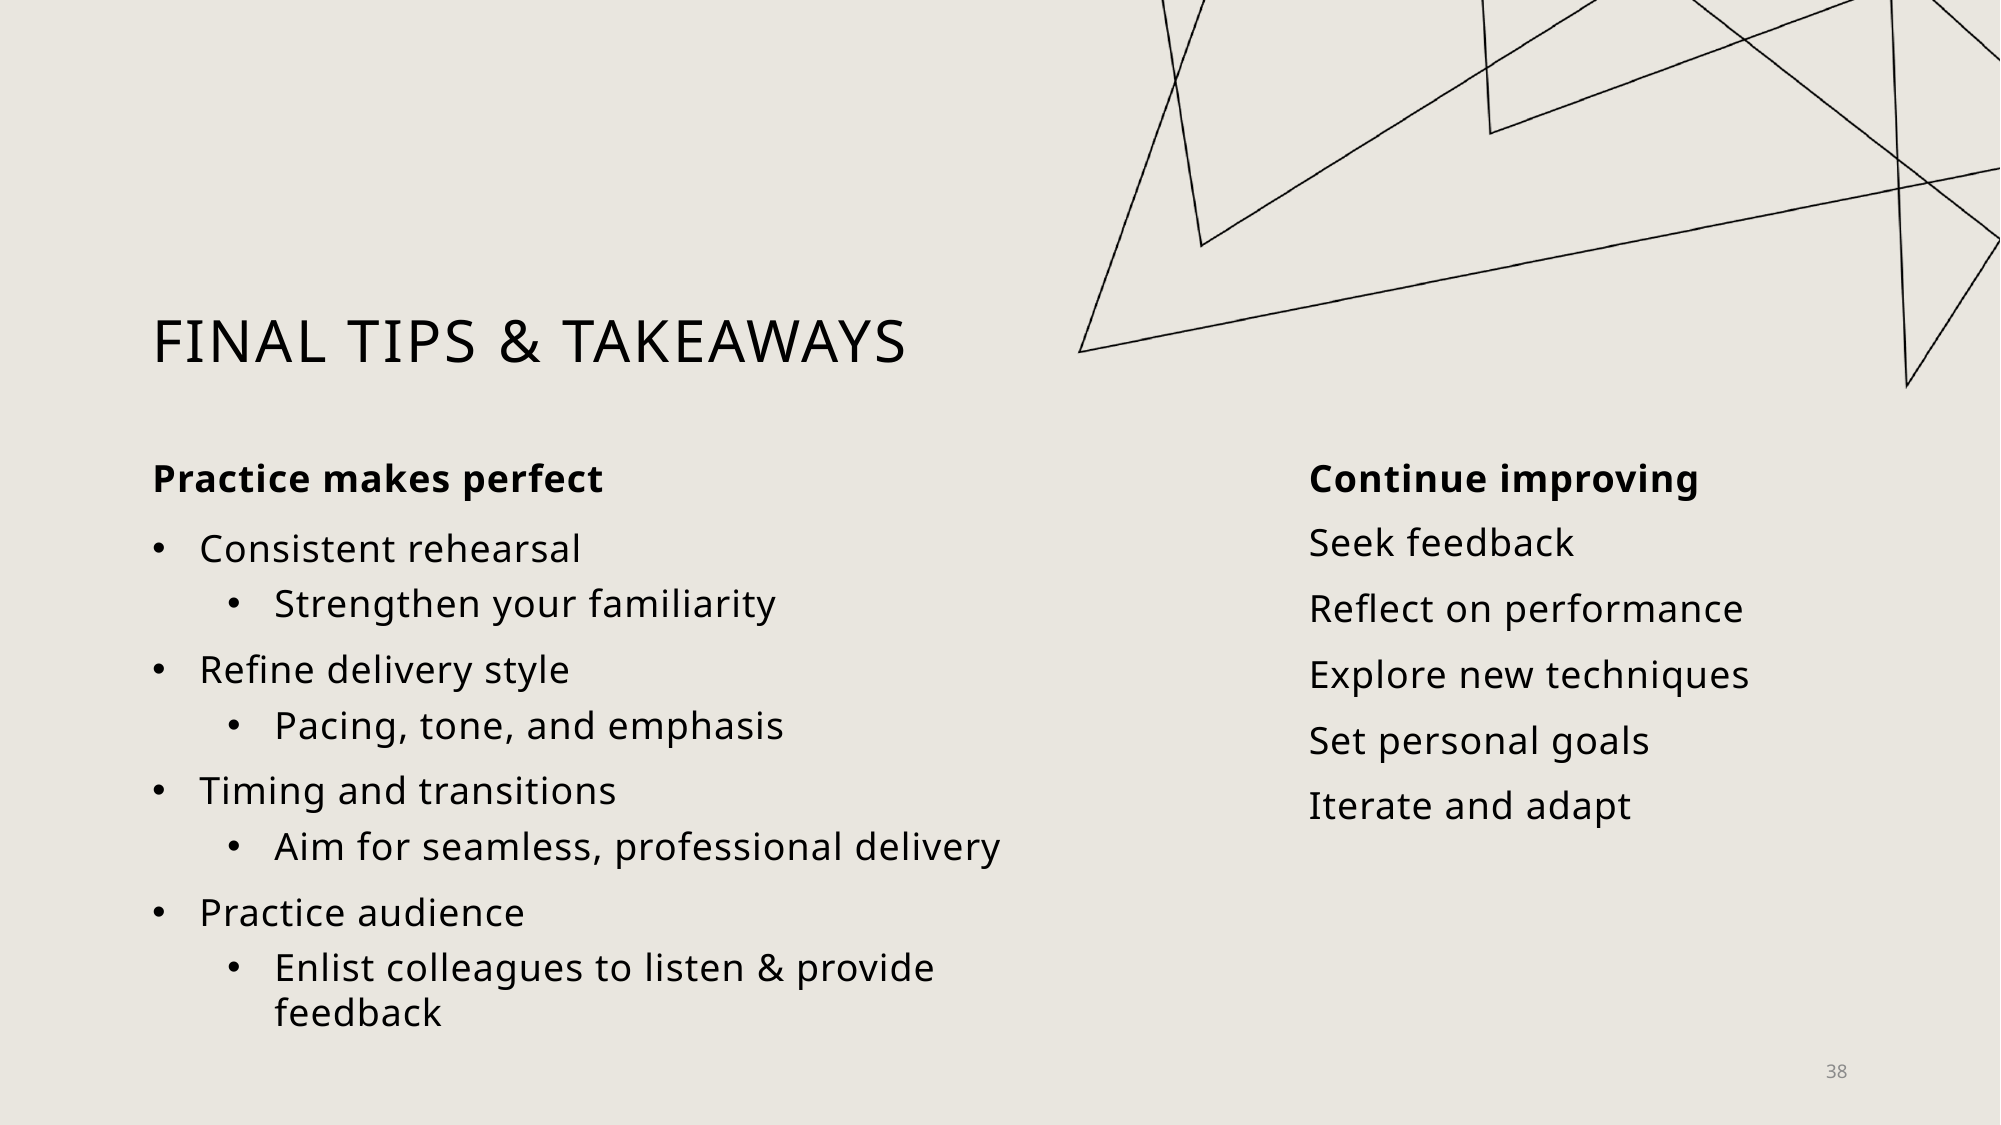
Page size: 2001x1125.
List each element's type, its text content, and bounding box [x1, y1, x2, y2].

list Practice makes perfect [137, 443, 1078, 517]
picture [1034, 0, 2000, 389]
list Consistent rehearsal Strengthen your familiarity Refine delivery style Pacing, tone, and emphasis Timing and transitions Aim for seamless, professional delivery Practice audience Enlist colleagues to listen & provide feedback [137, 517, 1078, 1015]
slide_number 38 [1412, 1042, 1863, 1103]
list Seek feedback Reflect on performance Explore new techniques Set personal goals Iterate and adapt [1293, 519, 1941, 1017]
list Continue improving [1293, 443, 1941, 518]
title Final tips & takeaways [137, 55, 1066, 384]
